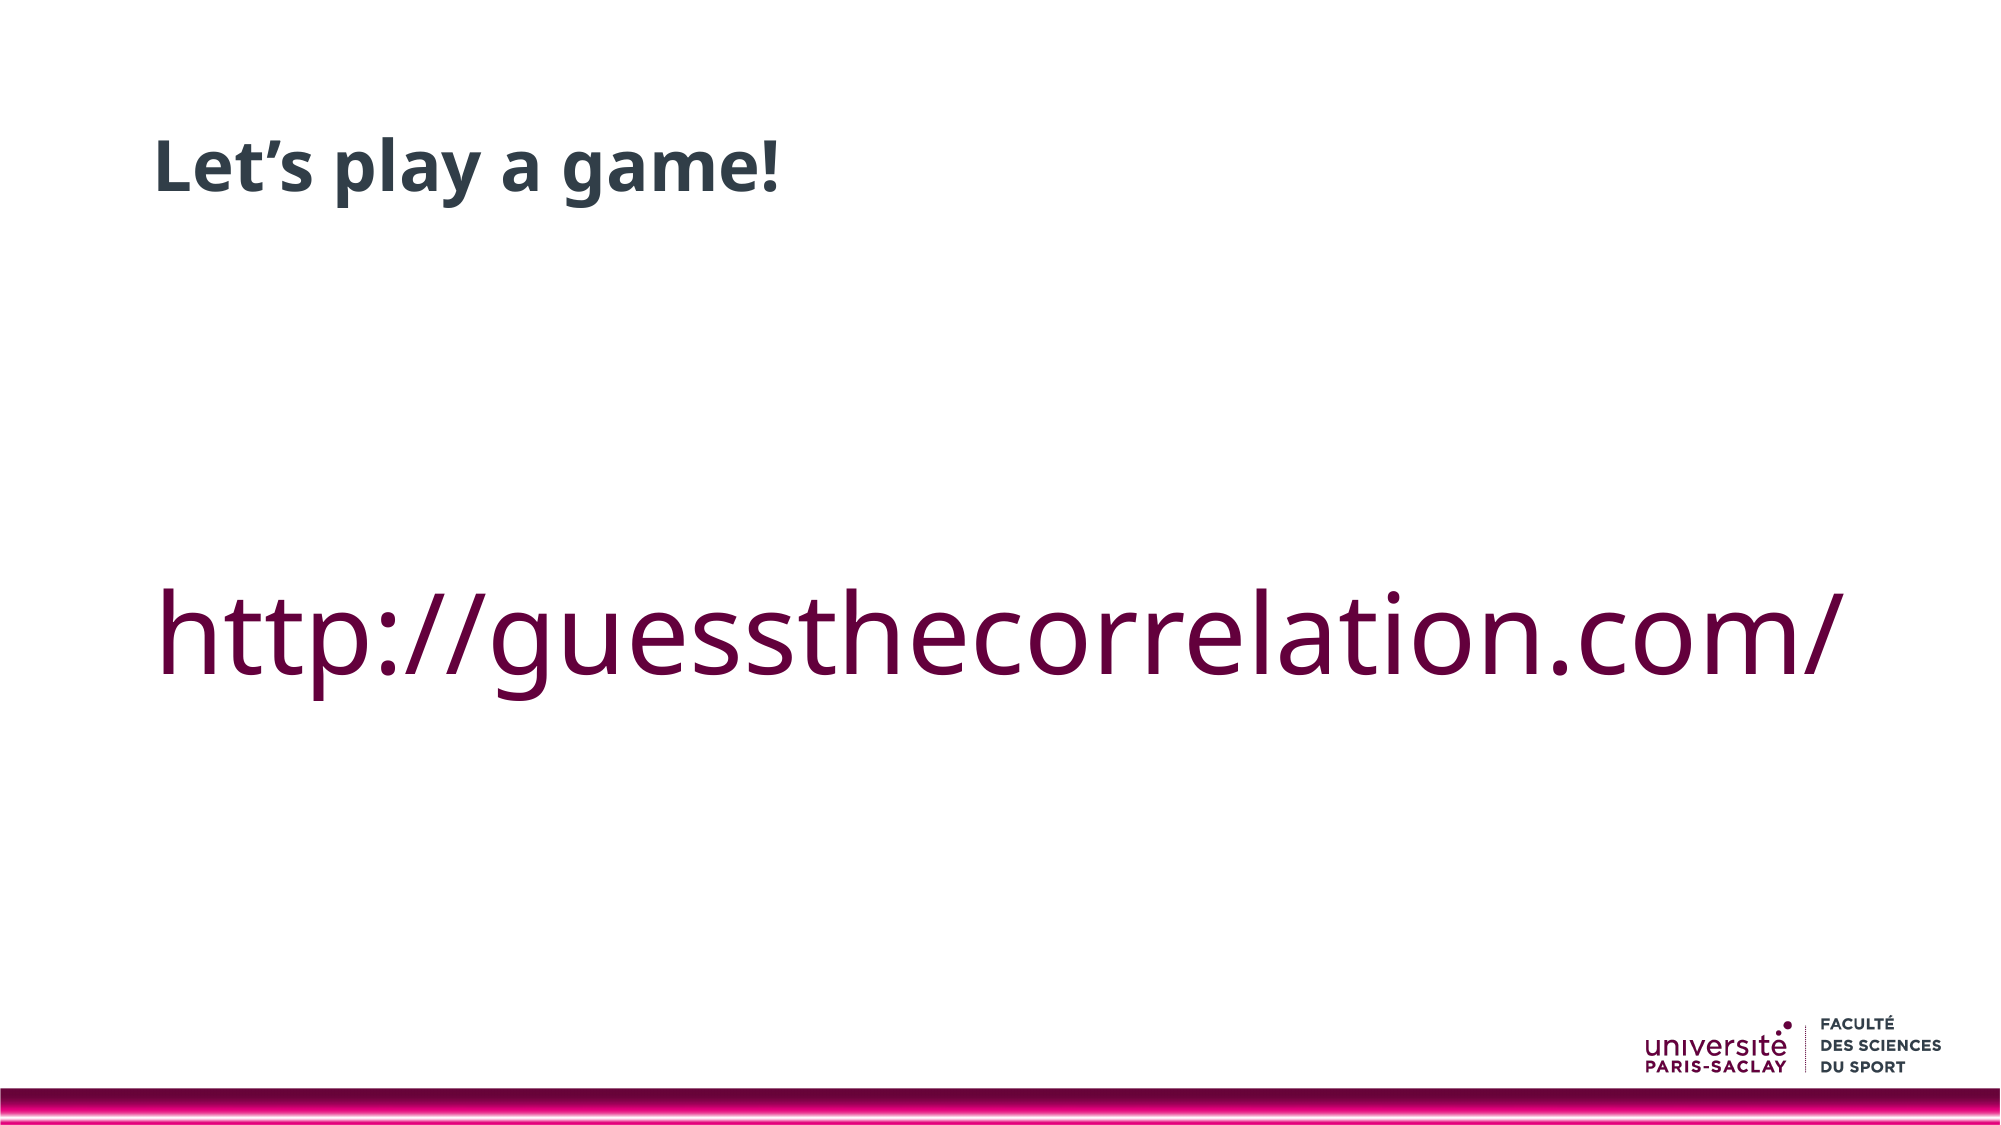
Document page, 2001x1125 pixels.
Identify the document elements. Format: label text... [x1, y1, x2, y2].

picture [2, 1089, 1998, 1124]
title Let’s play a game! [137, 59, 1863, 278]
picture [1632, 1007, 1984, 1086]
list http://guessthecorrelation.com/ [137, 299, 1863, 977]
